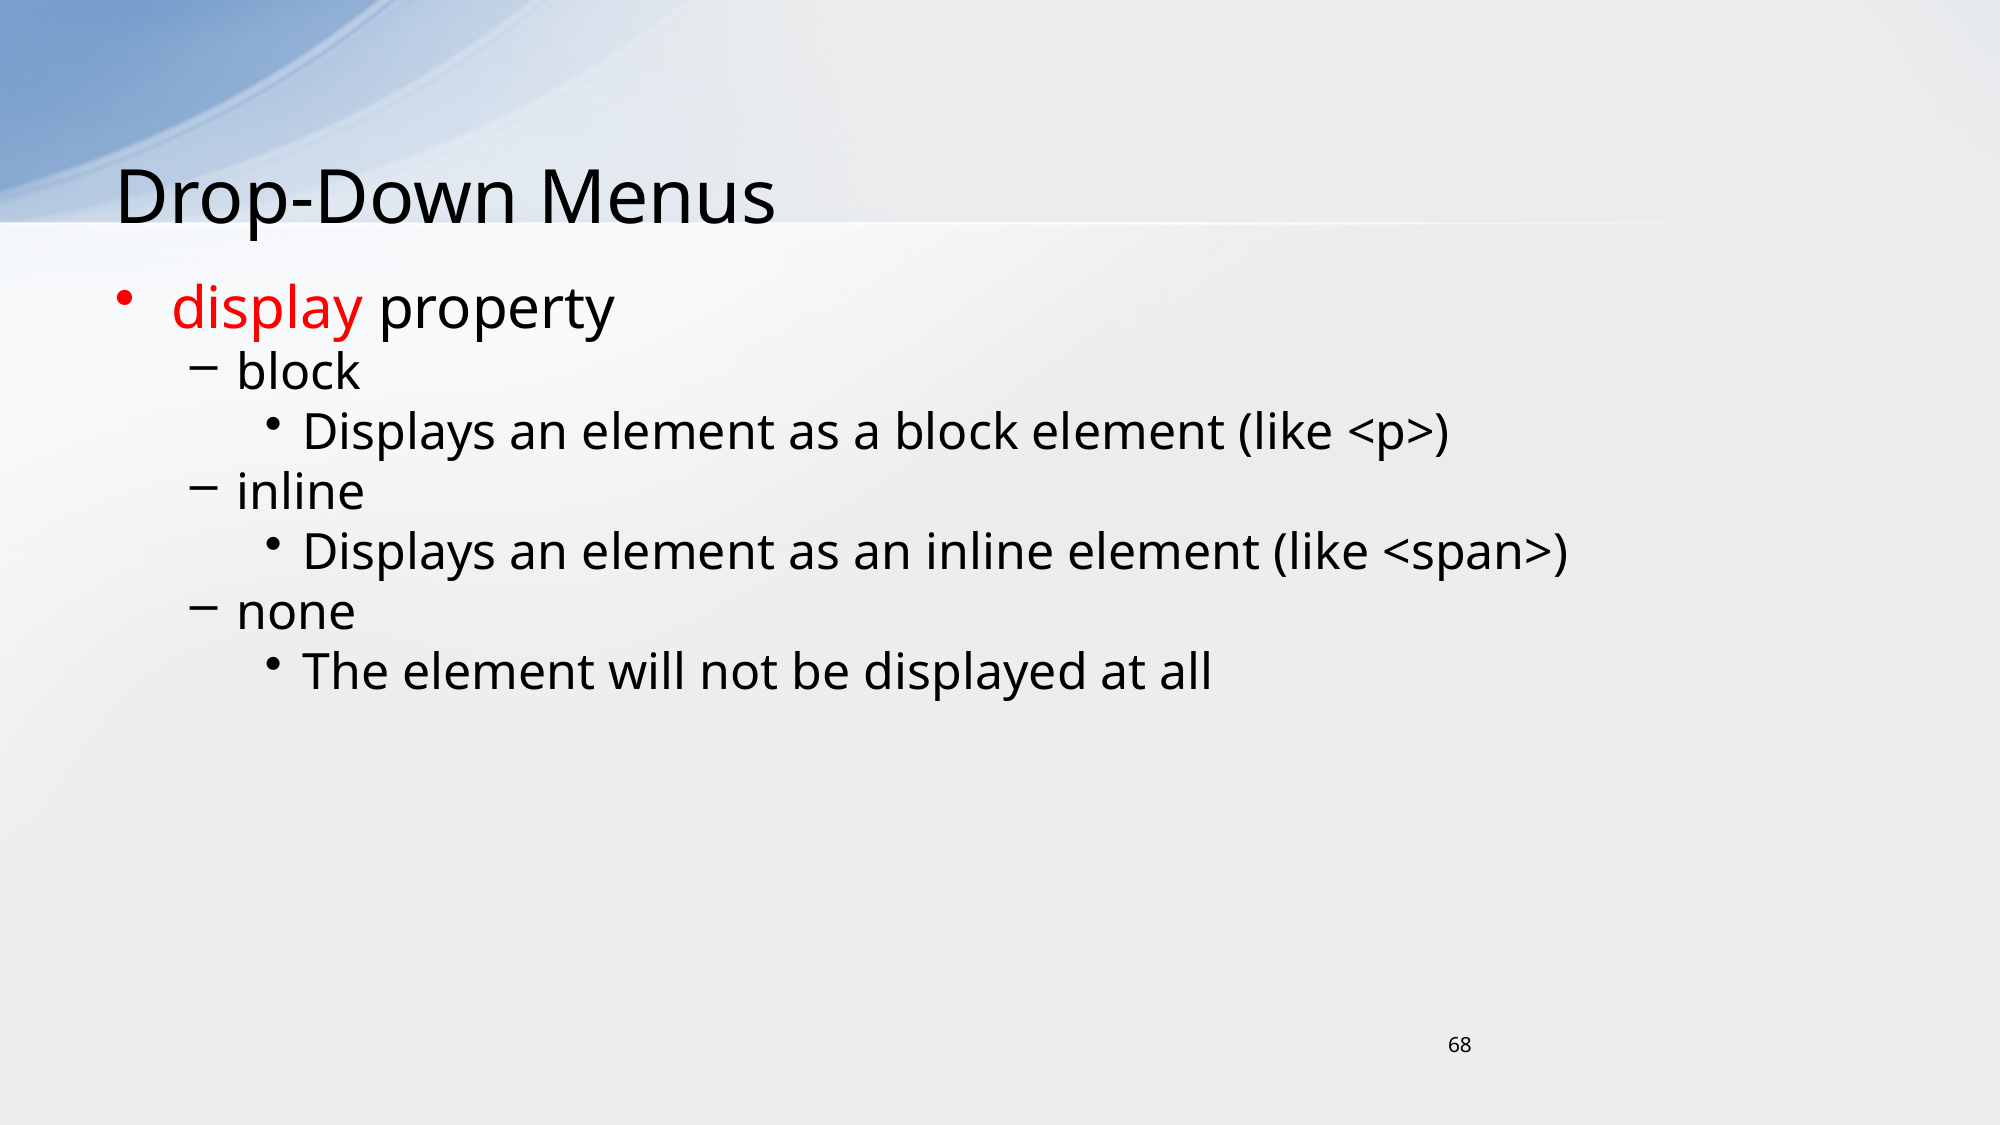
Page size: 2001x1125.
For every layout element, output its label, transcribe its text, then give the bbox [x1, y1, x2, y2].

picture [0, 0, 2000, 1125]
title Drop-Down Menus [99, 58, 1900, 247]
list display property block Displays an element as a block element (like <p>) inline Displays an element as an inline element (like <span>) none The element will not be displayed at all [99, 262, 1900, 1005]
slide_number 68 [1433, 1024, 1900, 1103]
